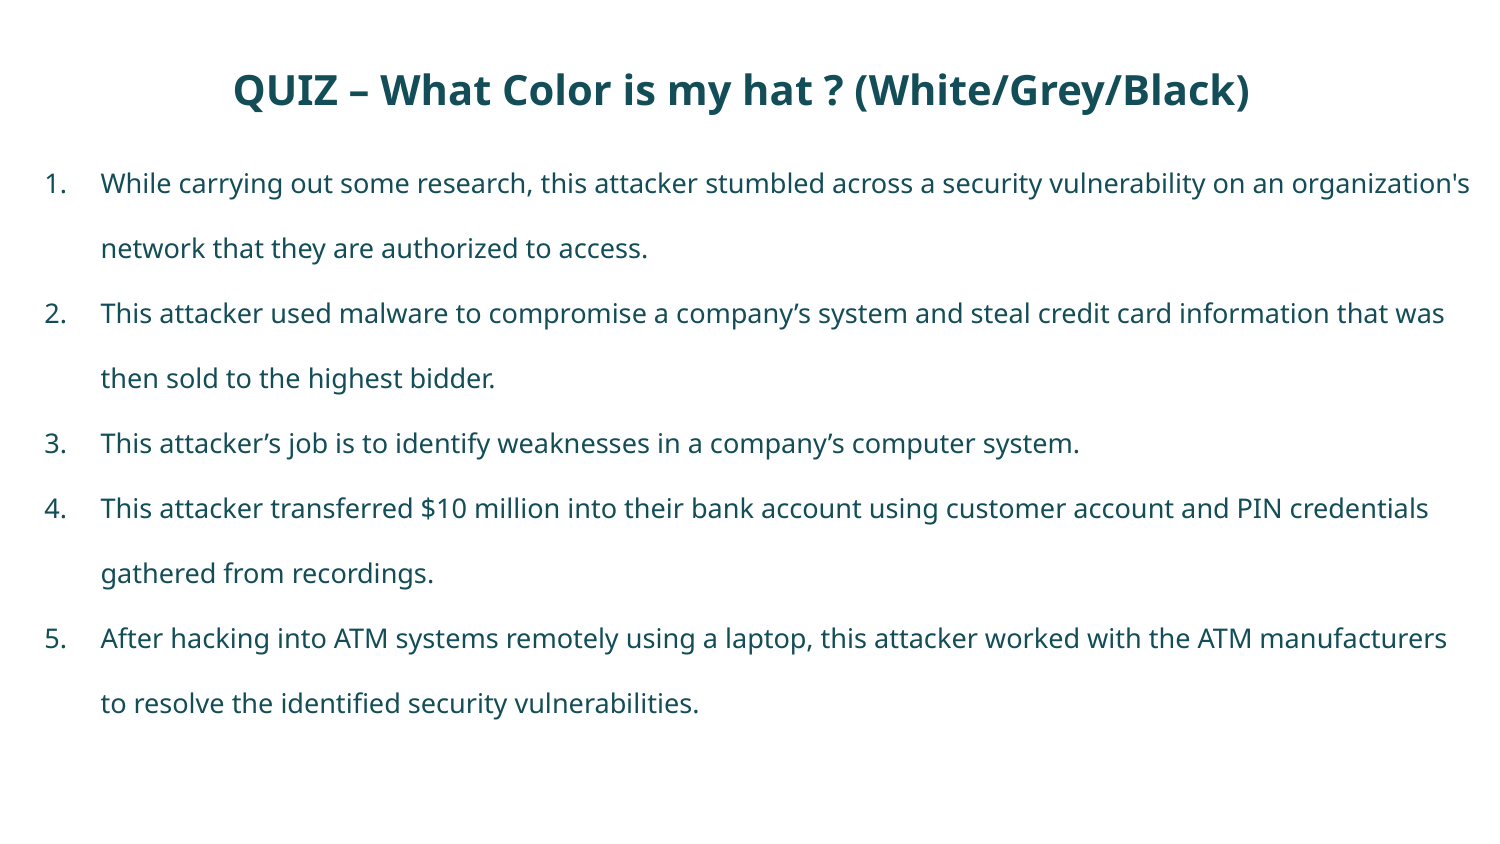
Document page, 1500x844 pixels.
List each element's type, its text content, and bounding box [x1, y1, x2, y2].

list While carrying out some research, this attacker stumbled across a security vulnerability on an organization's network that they are authorized to access. This attacker used malware to compromise a company’s system and steal credit card information that was then sold to the highest bidder. This attacker’s job is to identify weaknesses in a company’s computer system. This attacker transferred $10 million into their bank account using customer account and PIN credentials gathered from recordings. After hacking into ATM systems remotely using a laptop, this attacker worked with the ATM manufacturers to resolve the identified security vulnerabilities. [29, 119, 1486, 805]
title QUIZ – What Color is my hat ? (White/Grey/Black) [111, 0, 1372, 119]
